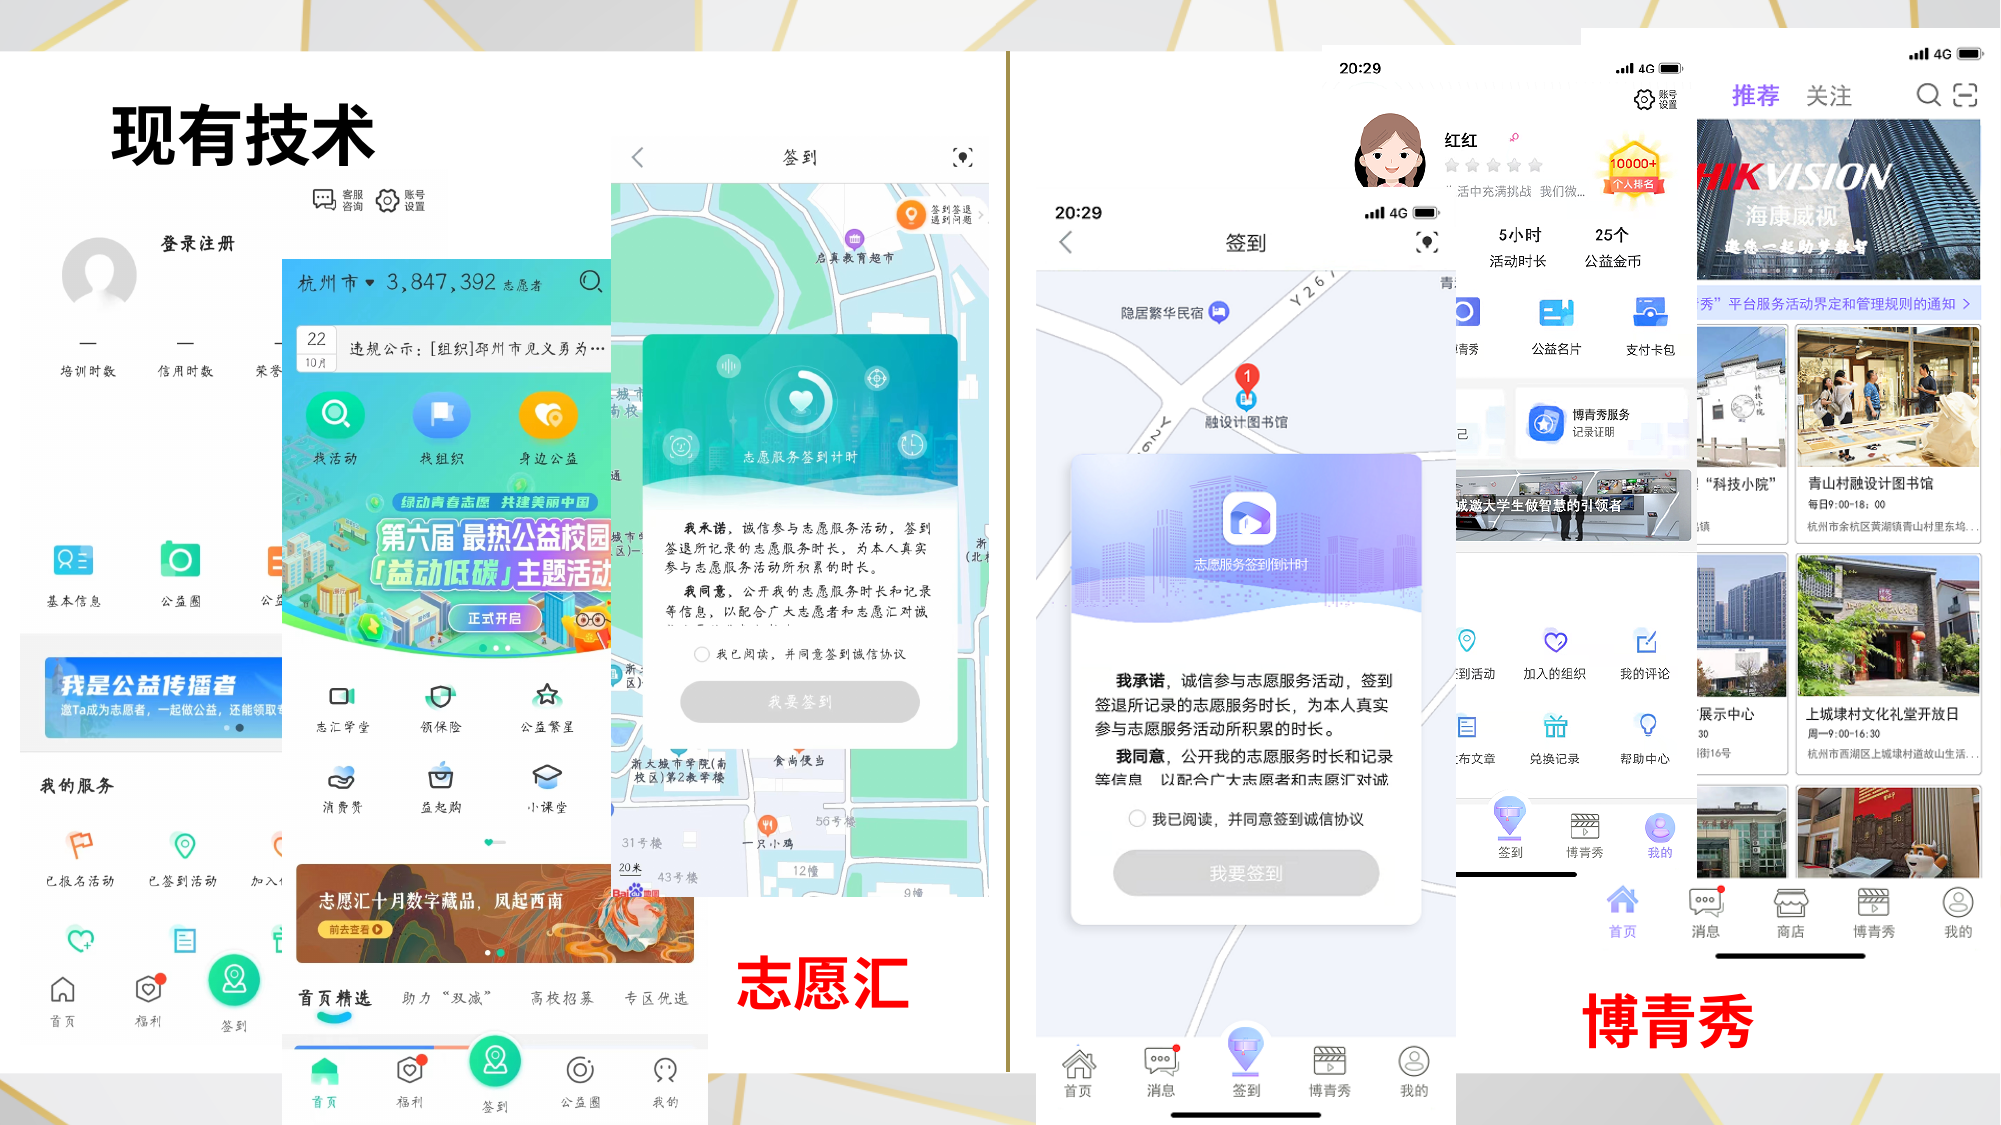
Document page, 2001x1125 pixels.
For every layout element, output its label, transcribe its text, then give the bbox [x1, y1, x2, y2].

text_box 博青秀 [1499, 978, 1838, 1063]
text_box 现有技术 [64, 55, 655, 213]
picture [20, 136, 989, 1125]
picture [1036, 28, 2000, 1125]
text_box 志愿汇 [708, 939, 993, 1025]
